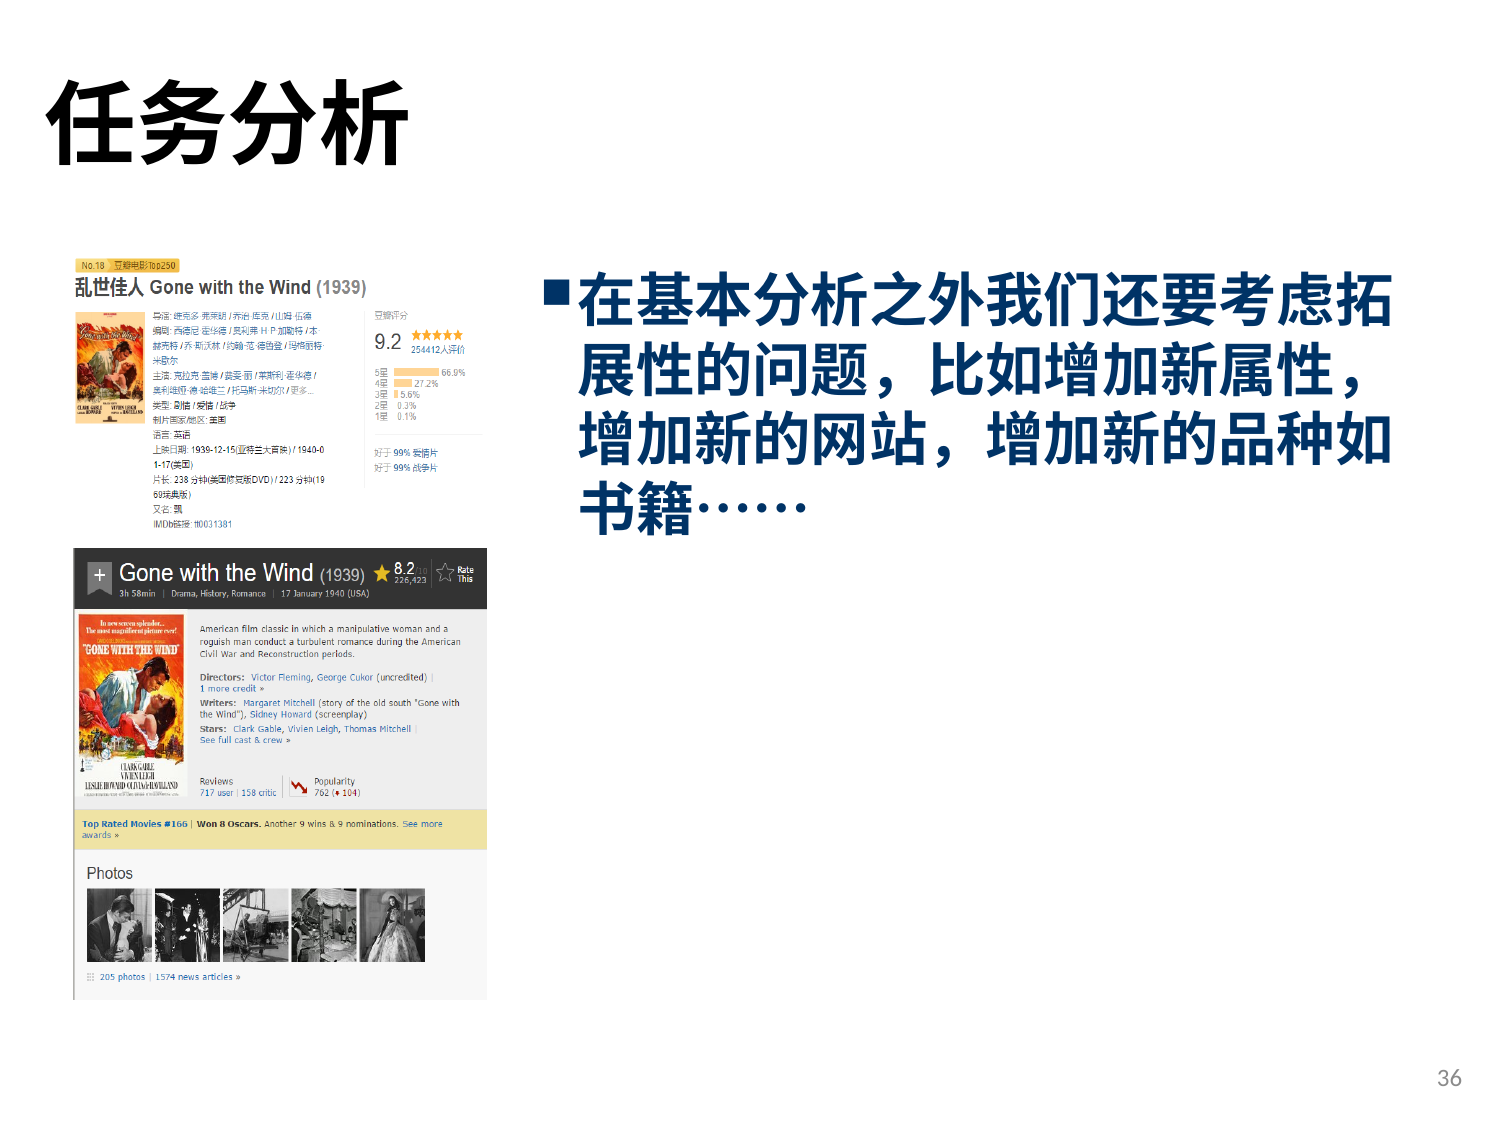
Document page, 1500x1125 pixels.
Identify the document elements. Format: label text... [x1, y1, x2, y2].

title 任务分析 [29, 19, 1324, 237]
slide_number 36 [1139, 1046, 1478, 1107]
list 在基本分析之外我们还要考虑拓展性的问题，比如增加新属性，增加新的网站，增加新的品种如书籍…… [525, 255, 1409, 1071]
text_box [73, 255, 501, 1000]
